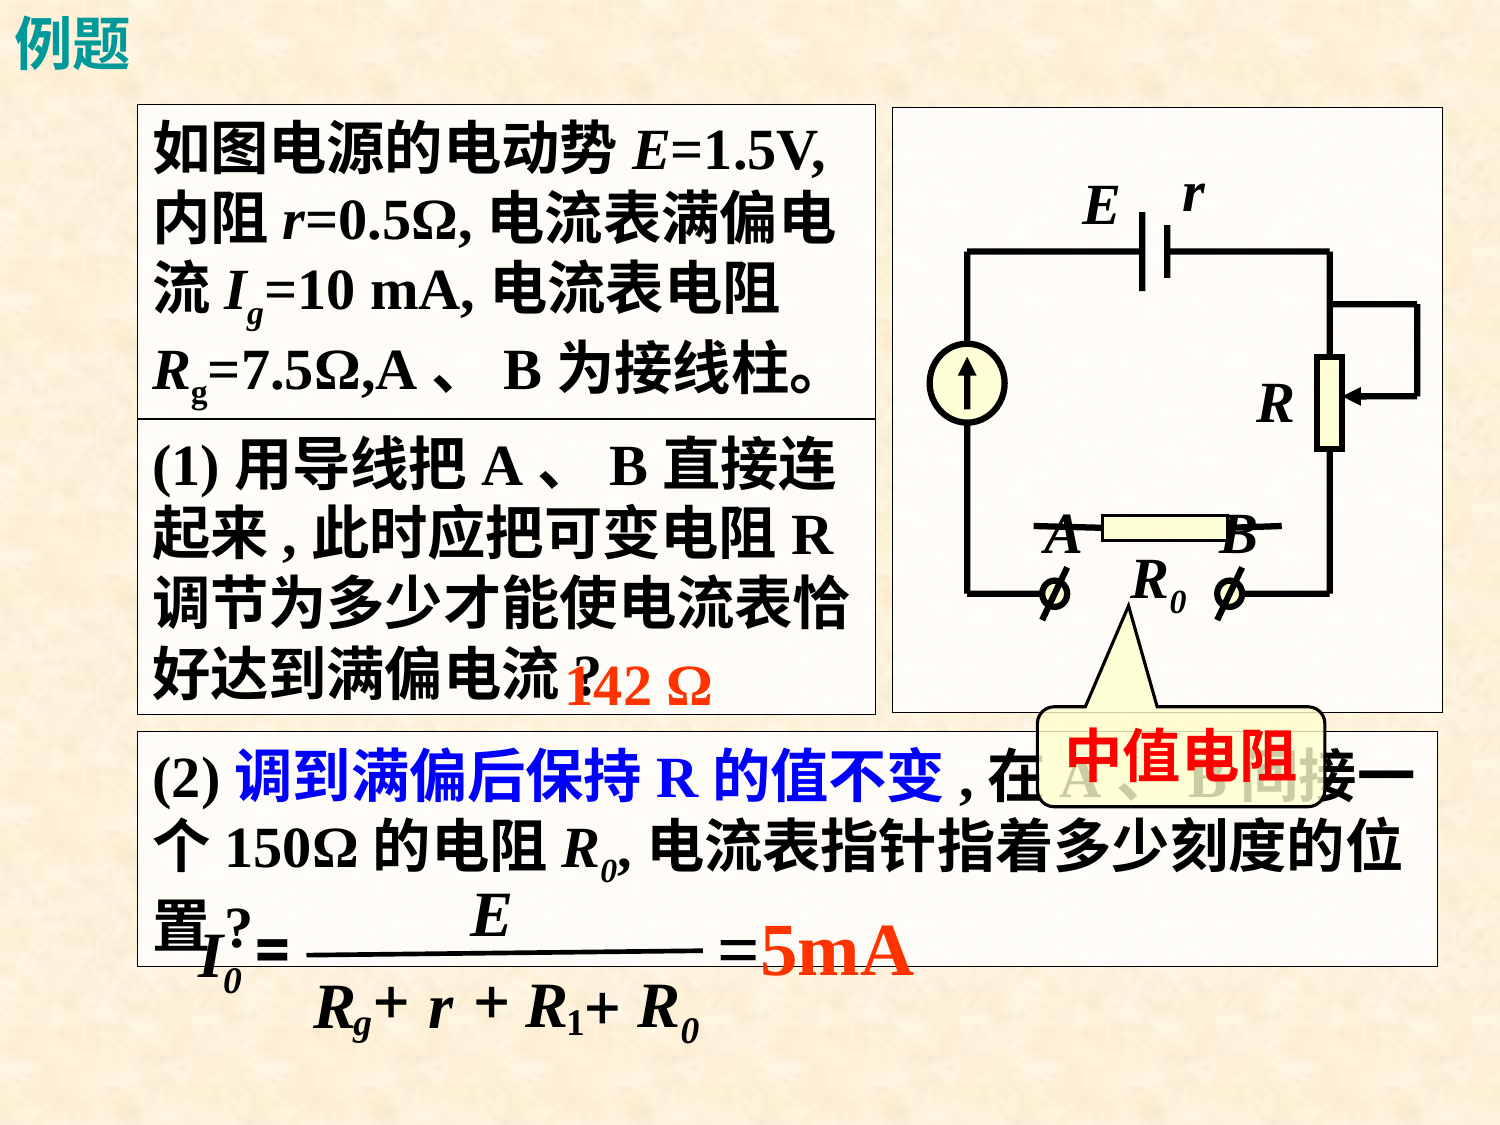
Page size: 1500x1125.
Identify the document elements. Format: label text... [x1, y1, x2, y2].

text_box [891, 106, 1443, 713]
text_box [182, 867, 715, 1059]
text_box 例题 [0, 0, 315, 85]
picture [0, 0, 1500, 1125]
text_box =5mA [718, 893, 987, 998]
text_box 142 Ω [549, 639, 834, 725]
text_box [1033, 515, 1282, 612]
text_box (2)调到满偏后保持R的值不变,在A、B间接一个150Ω的电阻R0,电流表指针指着多少刻度的位置? [137, 731, 1438, 967]
text_box (1)用导线把A、B直接连起来,此时应把可变电阻R调节为多少才能使电流表恰好达到满偏电流? [137, 419, 875, 714]
text_box 中值电阻 [1037, 721, 1325, 807]
text_box 如图电源的电动势E=1.5V,内阻r=0.5Ω,电流表满偏电流Ig=10 mA,电流表电阻Rg=7.5Ω,A、B为接线柱。 [137, 103, 875, 418]
